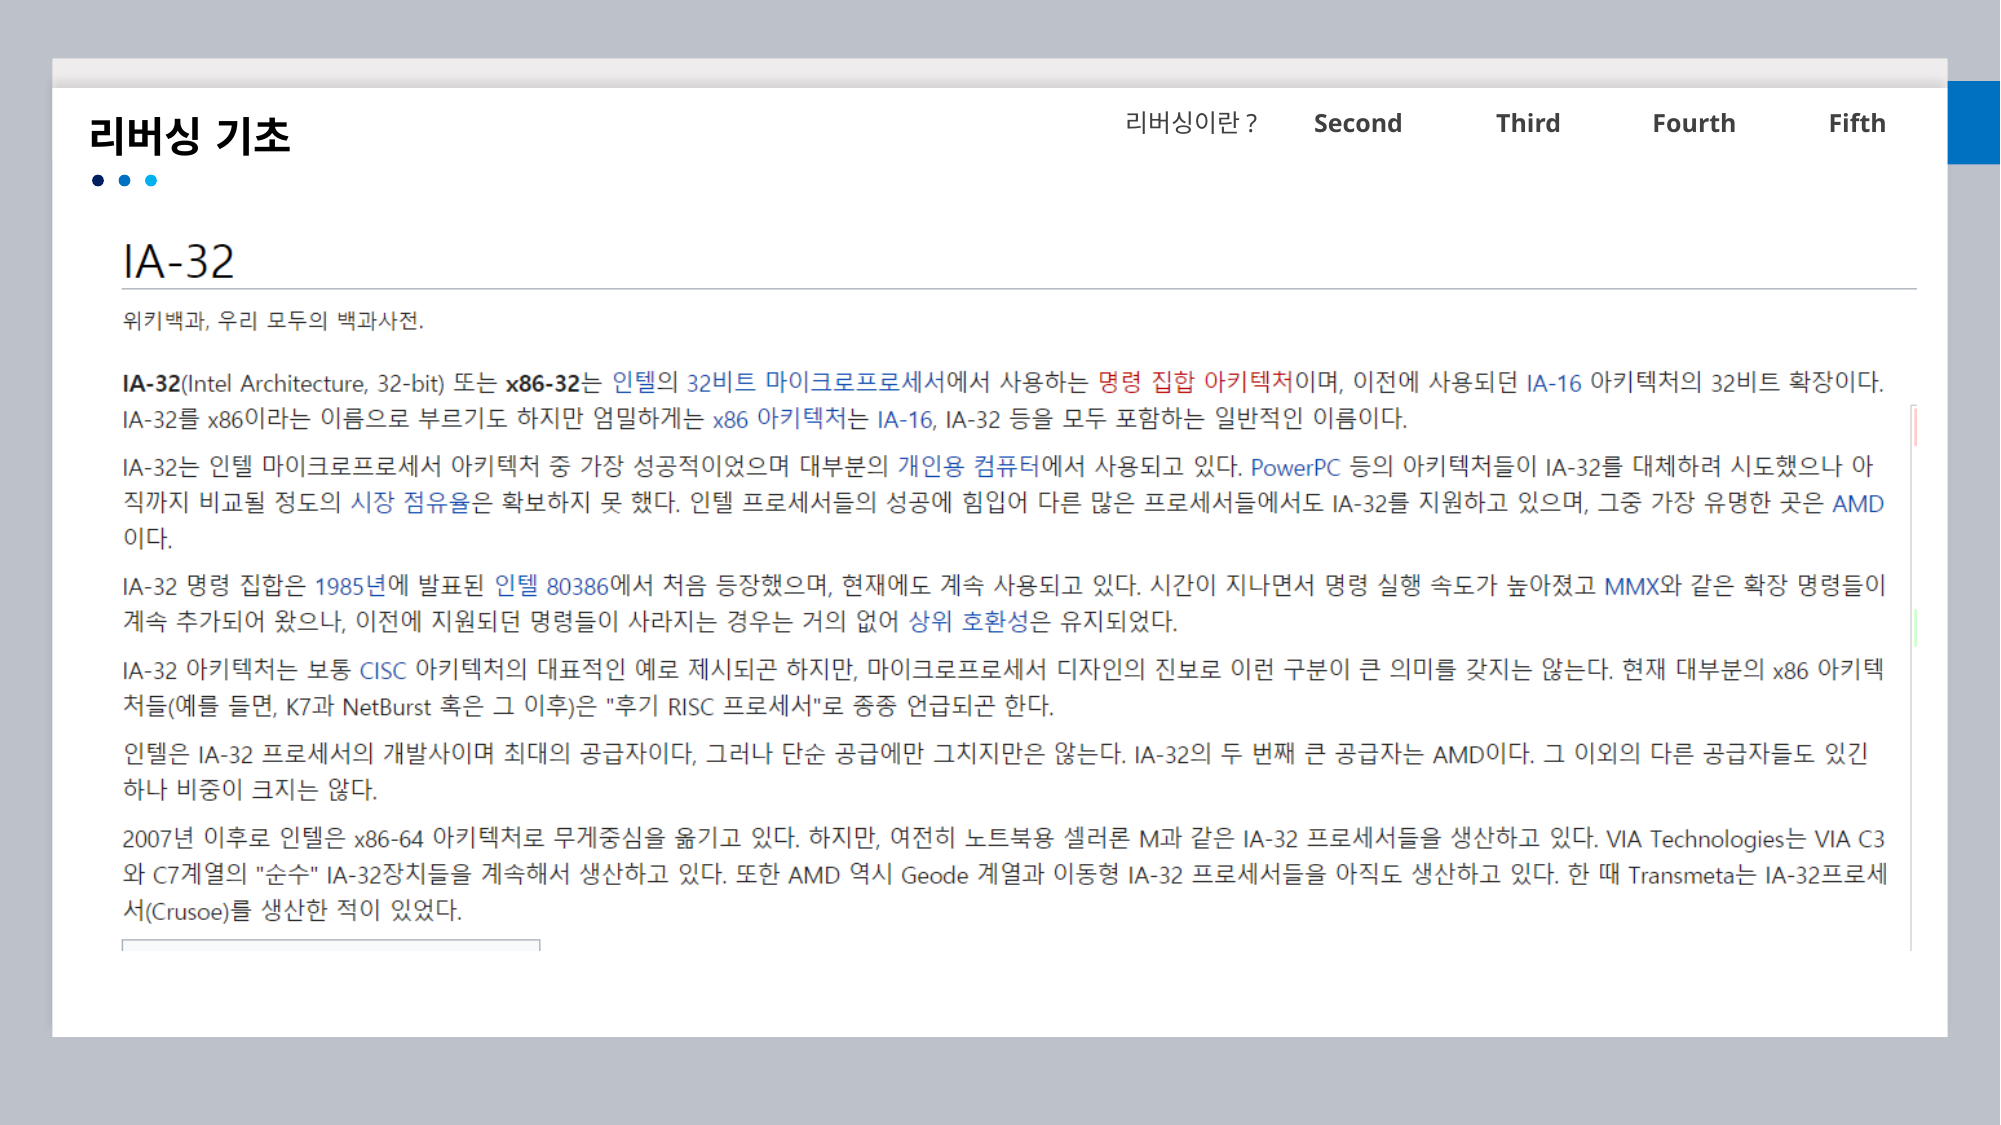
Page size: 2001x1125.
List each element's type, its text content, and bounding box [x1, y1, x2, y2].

text_box Fourth [1637, 100, 1752, 145]
text_box Third [1481, 100, 1576, 145]
text_box 리버싱 기초 [73, 103, 308, 169]
text_box [1947, 80, 2000, 165]
text_box [143, 173, 158, 188]
text_box Fifth [1813, 100, 1902, 145]
text_box 리버싱이란? [1110, 100, 1272, 145]
picture [118, 221, 1917, 951]
text_box Second [1299, 100, 1418, 145]
text_box [90, 173, 105, 188]
text_box [117, 173, 132, 188]
